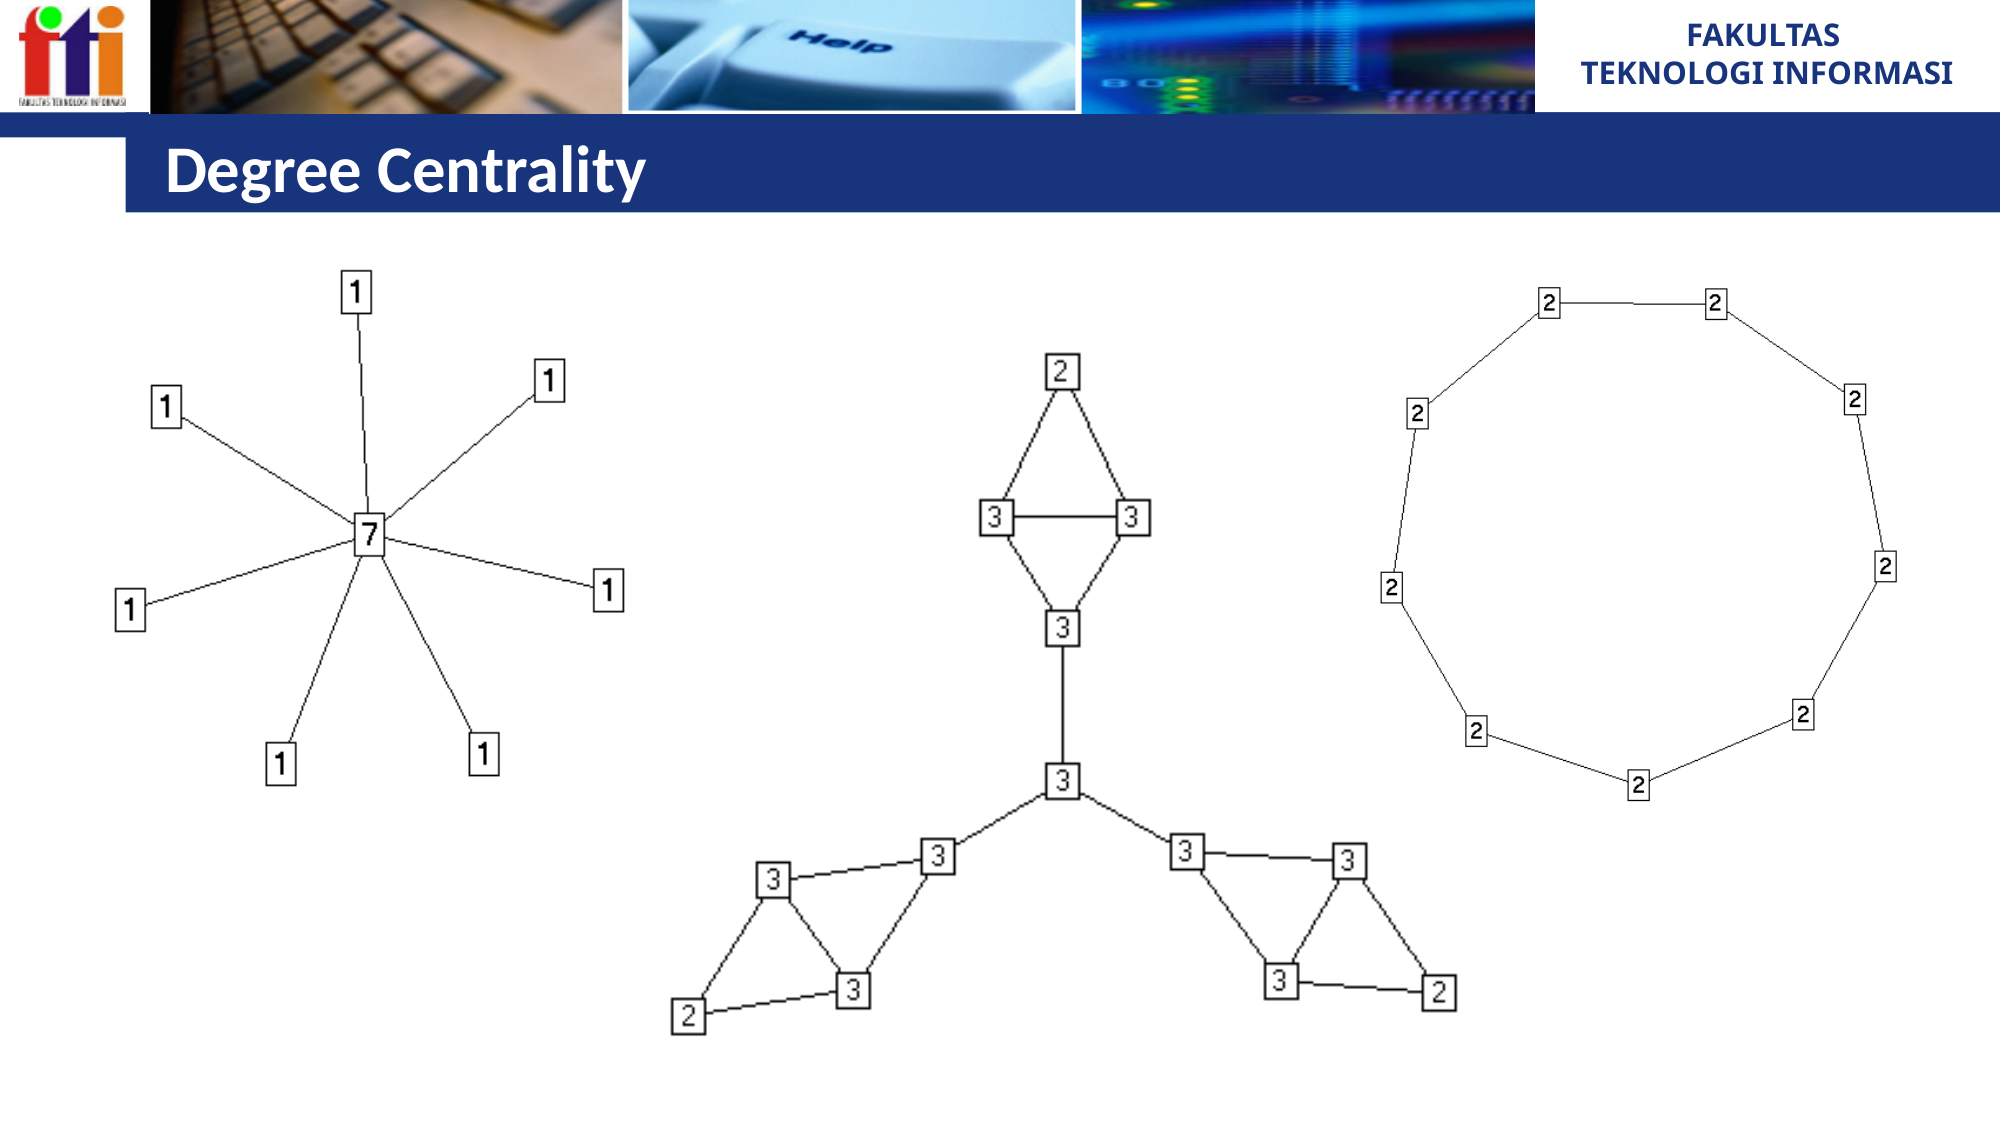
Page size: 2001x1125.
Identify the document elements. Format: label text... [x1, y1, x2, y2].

picture [19, 6, 126, 106]
title Degree Centrality [149, 119, 1934, 213]
picture [149, 0, 1535, 114]
picture [95, 257, 1912, 1068]
